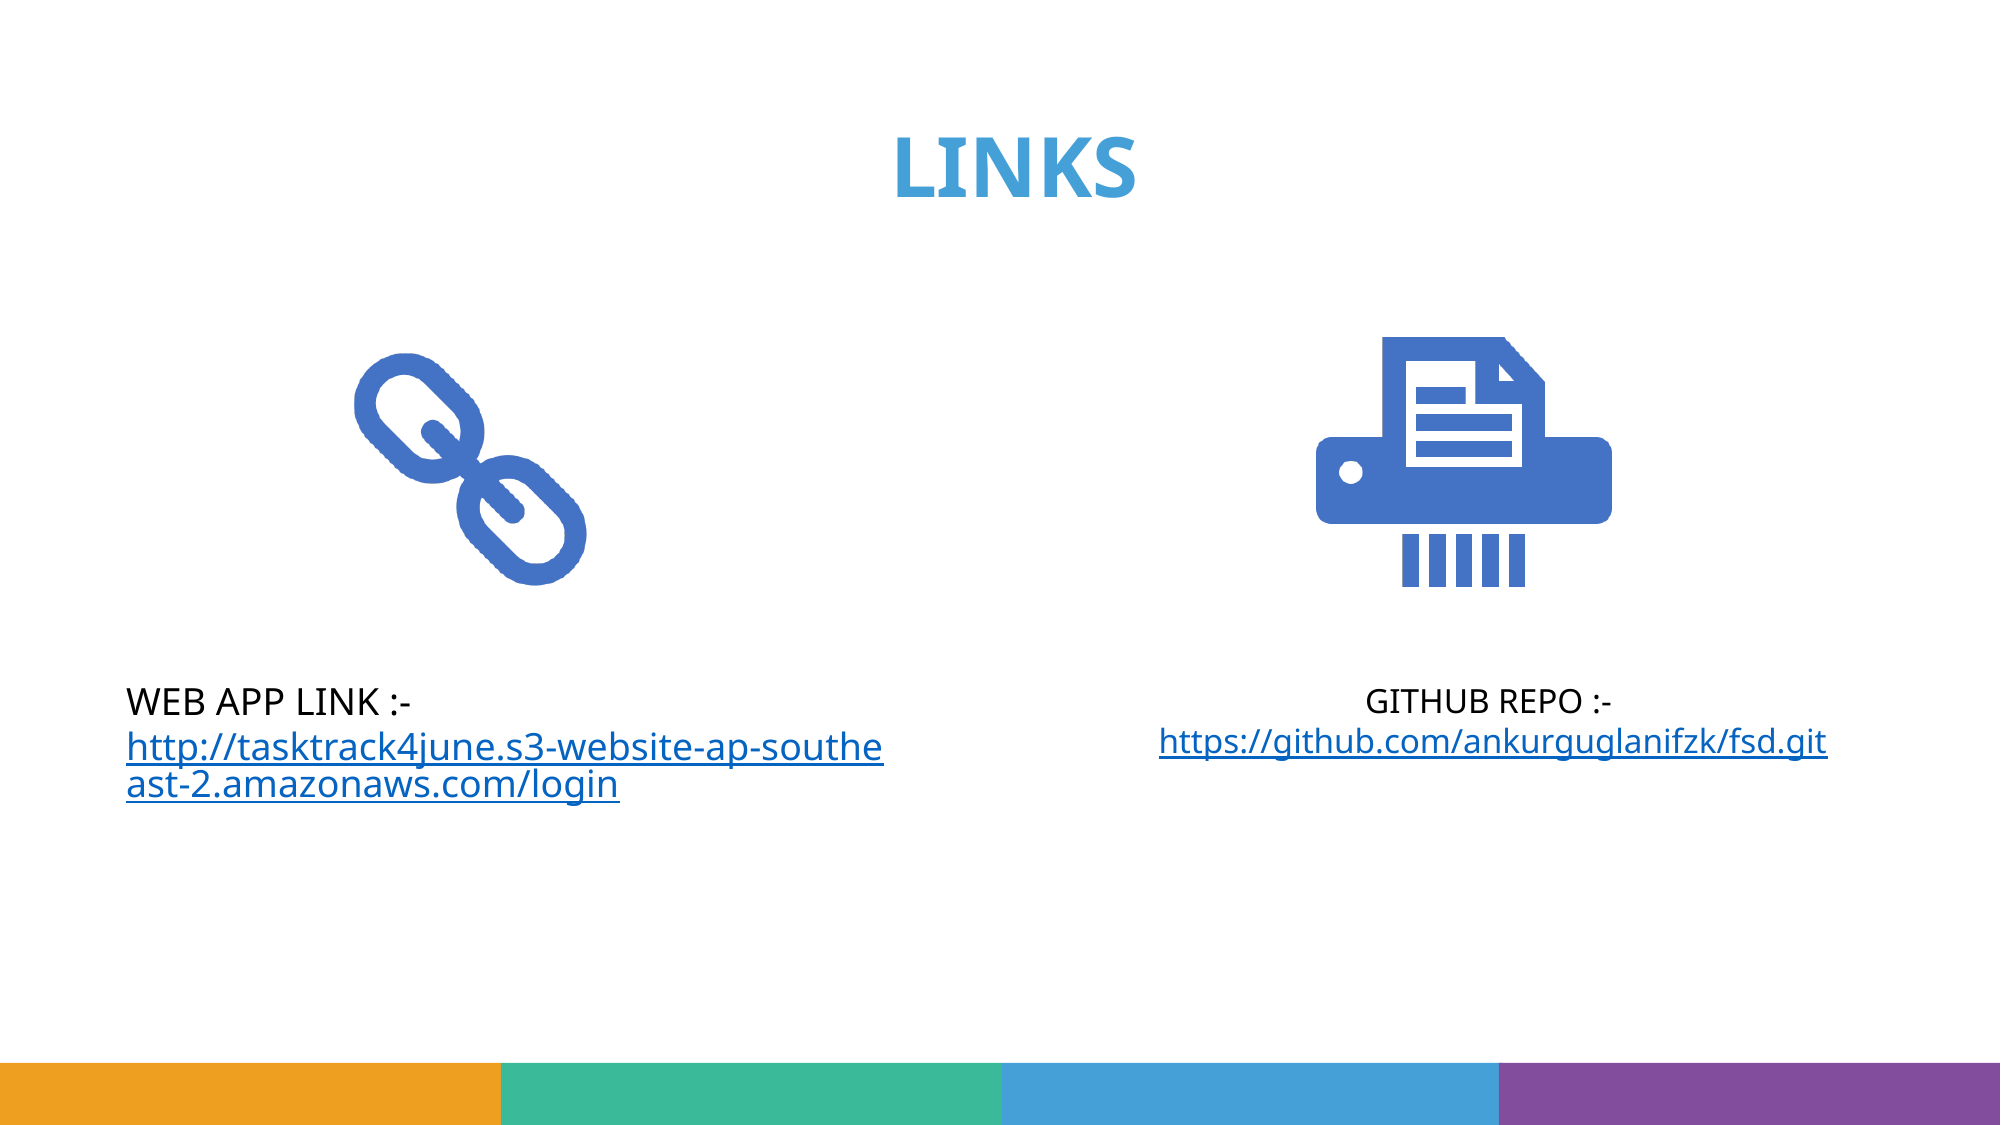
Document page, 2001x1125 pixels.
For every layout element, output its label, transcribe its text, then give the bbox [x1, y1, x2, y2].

text_box / [1303, 302, 1624, 623]
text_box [1138, 662, 1850, 799]
text_box [310, 309, 631, 630]
text_box WEB APP LINK :- http://tasktrack4june.s3-website-ap-southeast-2.amazonaws.com/login [111, 670, 916, 827]
title LINKS [137, 86, 1891, 255]
